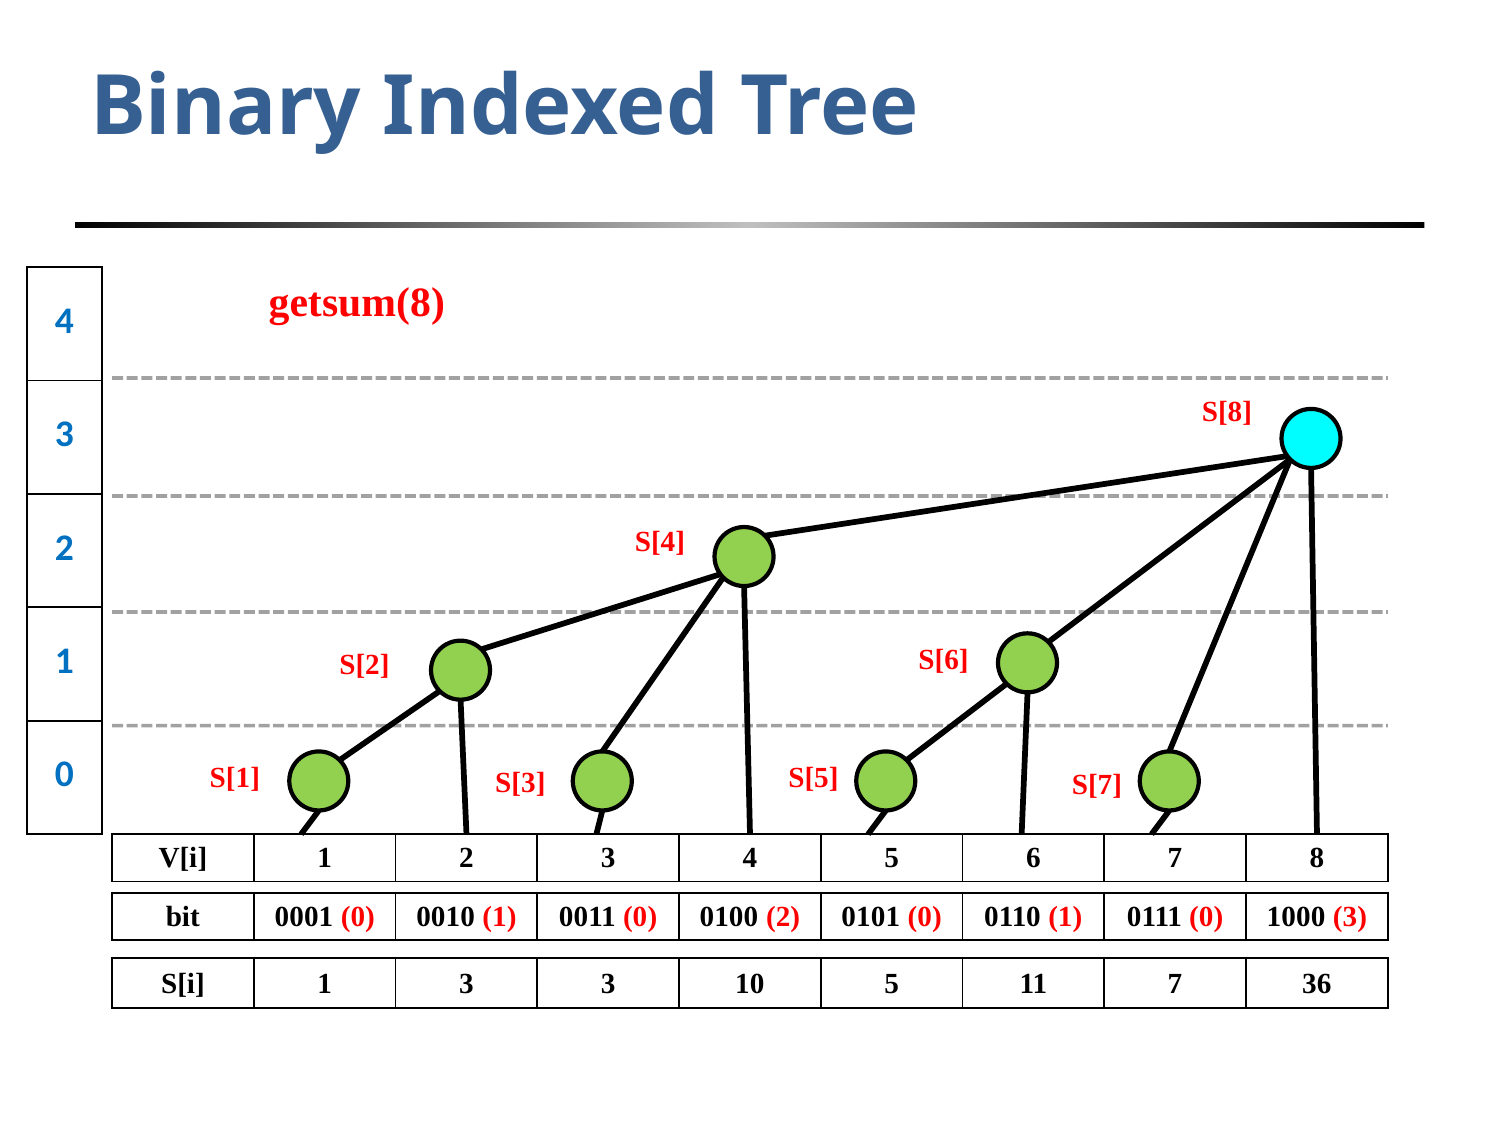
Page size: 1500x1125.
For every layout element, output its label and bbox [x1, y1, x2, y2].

text_box [253, 267, 1091, 332]
table_header [680, 835, 820, 881]
table_header [1247, 959, 1387, 1007]
table_header [963, 835, 1103, 881]
table_header [1105, 894, 1245, 939]
table_header [113, 835, 253, 881]
table_cell [28, 381, 101, 493]
table_header [113, 959, 253, 1007]
table_header [28, 268, 101, 380]
table_header [396, 835, 536, 881]
table_header [538, 894, 678, 939]
table_header [822, 959, 962, 1007]
table_cell [28, 722, 101, 833]
table_header [113, 894, 253, 939]
table_header [396, 959, 536, 1007]
table_header [1105, 959, 1245, 1007]
text_box [111, 385, 1498, 832]
table_header [1247, 835, 1387, 881]
table_header [680, 959, 820, 1007]
table_header [255, 894, 395, 939]
table_header [255, 835, 395, 881]
table_cell [28, 495, 101, 606]
table_header [396, 894, 536, 939]
table_cell [28, 608, 101, 720]
table_header [680, 894, 820, 939]
text_box [570, 749, 634, 813]
text_box [287, 749, 351, 832]
table_header [255, 959, 395, 1007]
table_header [538, 835, 678, 881]
text_box [587, 819, 612, 826]
table_header [822, 894, 962, 939]
title [75, 45, 1425, 157]
table_header [538, 959, 678, 1007]
table_header [1247, 894, 1387, 939]
text_box [194, 751, 278, 802]
table_header [963, 894, 1103, 939]
table_header [822, 835, 962, 881]
table_header [1105, 835, 1245, 881]
table_header [963, 959, 1103, 1007]
text_box [620, 515, 703, 565]
text_box [773, 749, 918, 832]
